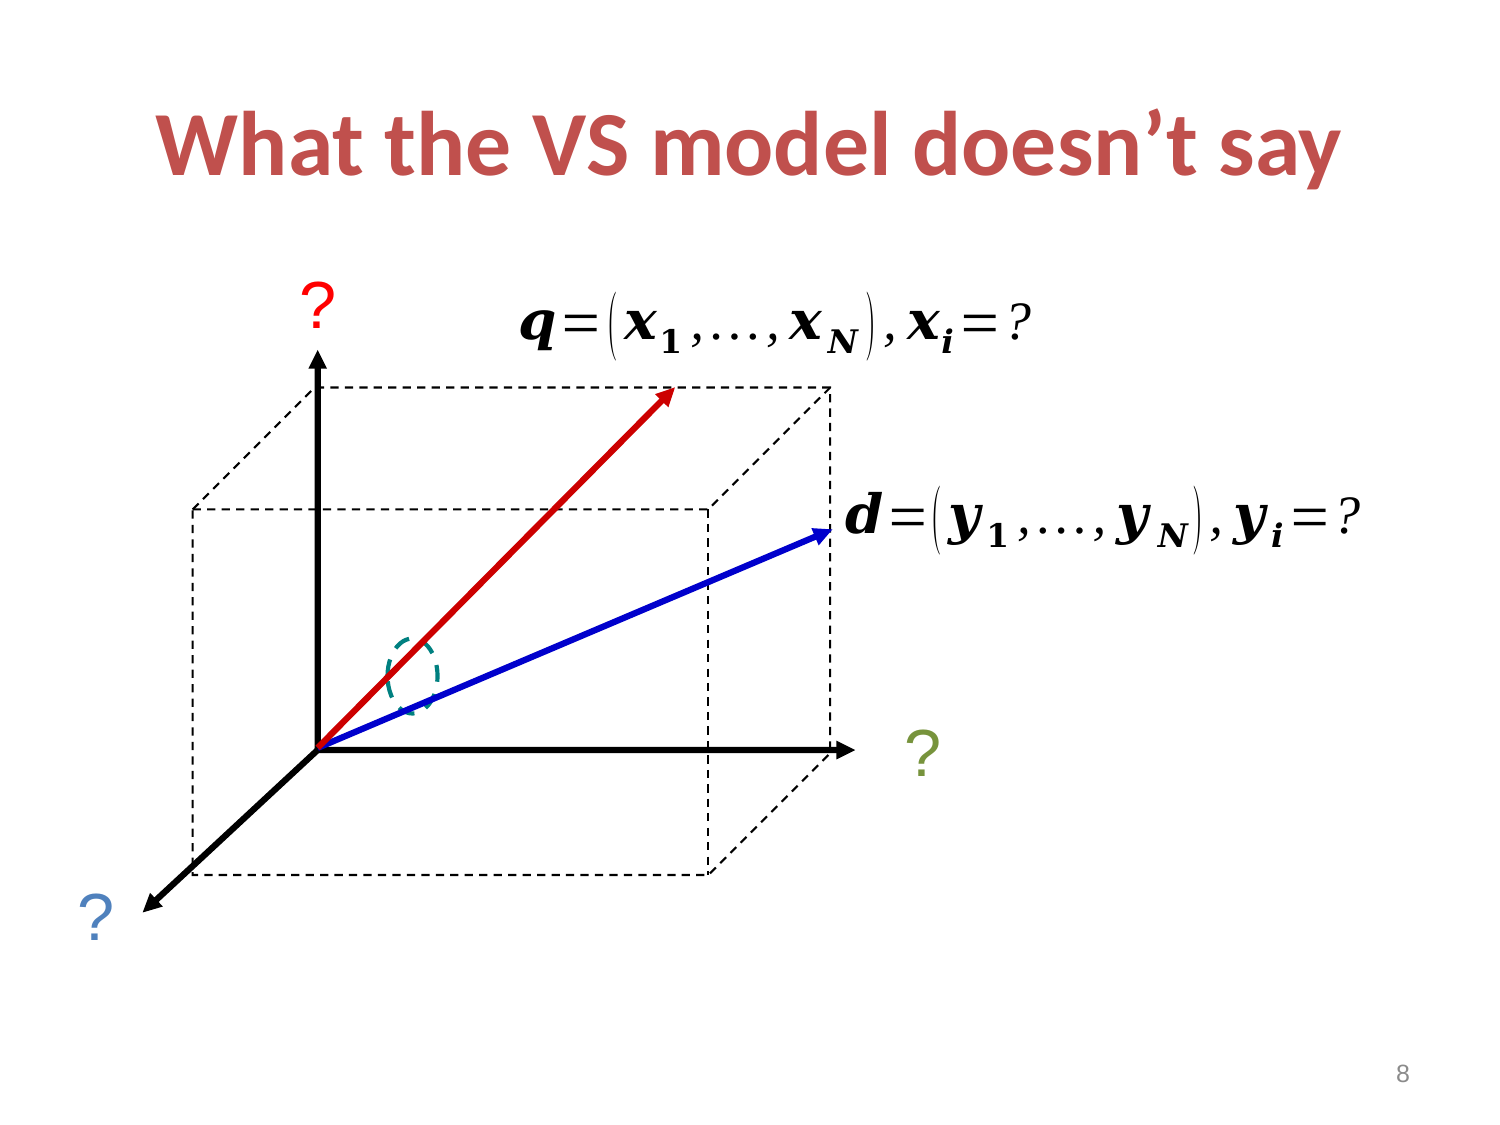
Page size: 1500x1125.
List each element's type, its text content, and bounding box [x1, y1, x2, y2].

title What the VS model doesn’t say [75, 45, 1425, 233]
text_box ? [284, 254, 352, 348]
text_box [142, 349, 856, 913]
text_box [1038, 482, 1363, 749]
text_box ? [62, 866, 130, 962]
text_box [317, 288, 1034, 749]
text_box ? [889, 757, 957, 797]
slide_number 8 [1074, 1042, 1425, 1103]
